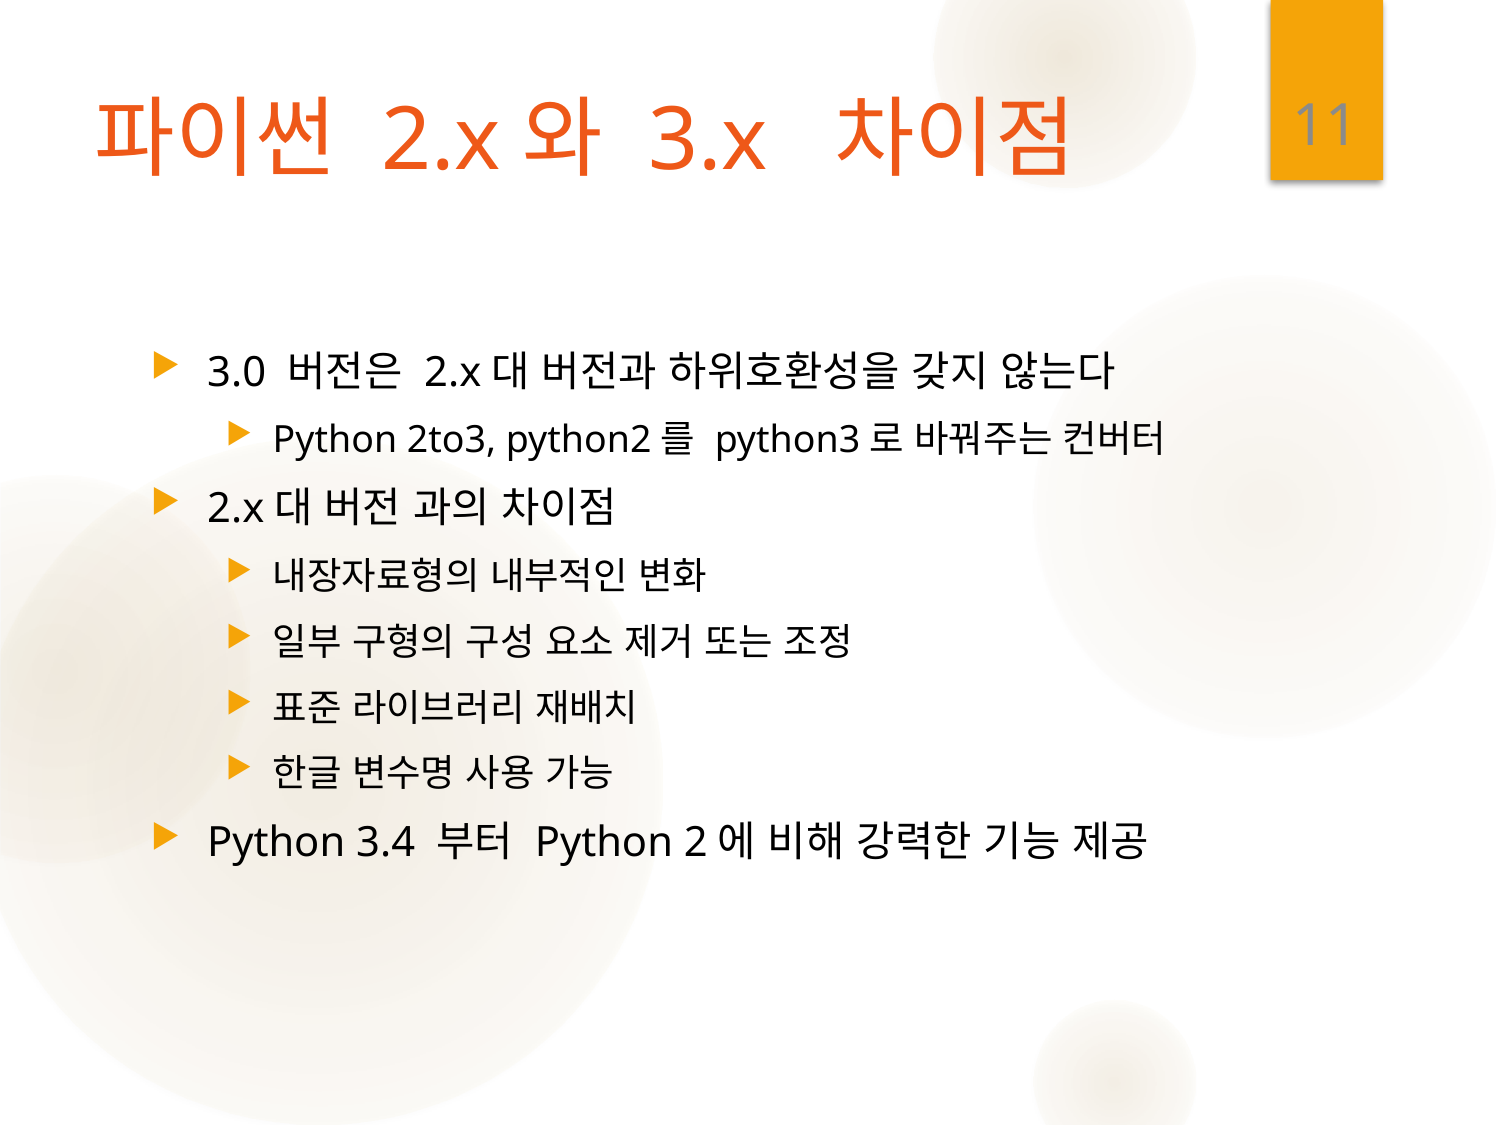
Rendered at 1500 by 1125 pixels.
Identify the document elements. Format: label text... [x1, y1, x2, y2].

title 파이썬 2.x와 3.x 차이점 [79, 74, 1237, 304]
list 3.0 버전은 2.x대 버전과 하위호환성을 갖지 않는다 Python 2to3, python2를 python3로 바꿔주는 컨버터 2.x대 버전 과의 차이점 내장자료형의 내부적인 변화 일부 구형의 구성 요소 제거 또는 조정 표준 라이브러리 재배치 한글 변수명 사용 가능 Python 3.4 부터 Python 2에 비해 강력한 기능 제공 [135, 336, 1237, 1025]
slide_number 11 [1273, 48, 1378, 175]
